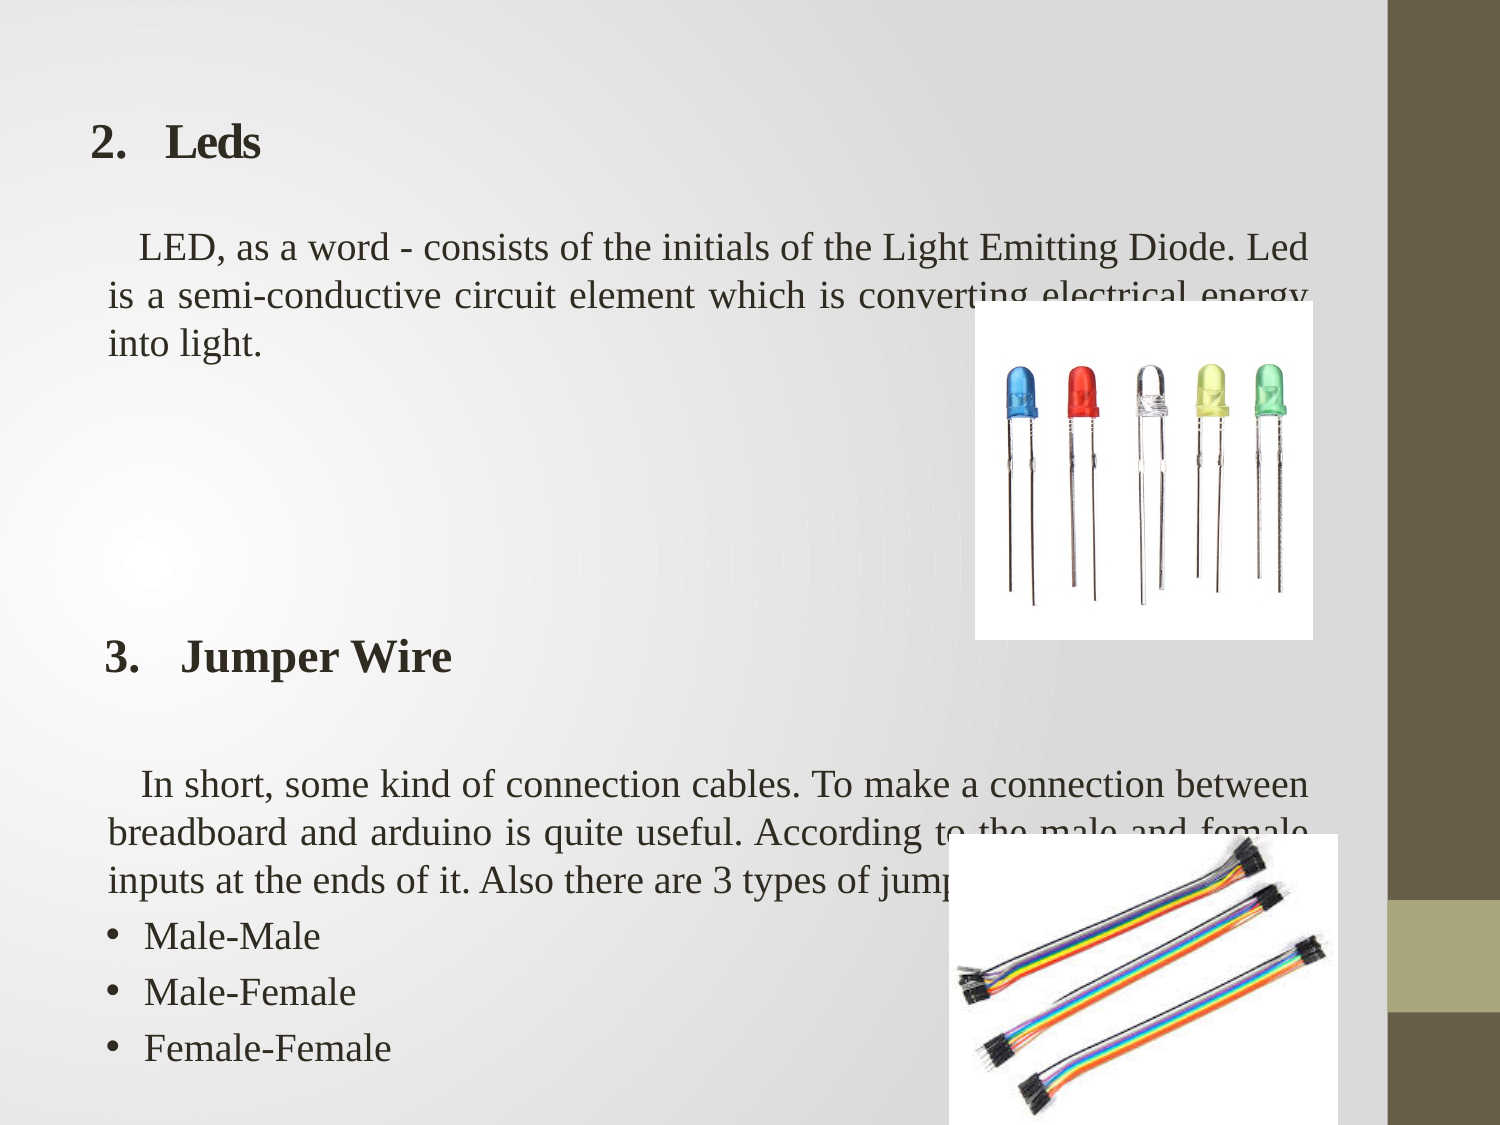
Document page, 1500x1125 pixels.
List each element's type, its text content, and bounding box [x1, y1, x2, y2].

title Leds [75, 45, 1325, 212]
picture [974, 301, 1313, 640]
picture [949, 833, 1339, 1125]
list LED, as a word - consists of the initials of the Light Emitting Diode. Led is a semi-conductive circuit element which is converting electrical energy into light. Jumper Wire In short, some kind of connection cables. To make a connection between breadboard and arduino is quite useful. According to the male and female inputs at the ends of it. Also there are 3 types of jumper cables as follows; Male-Male Male-Female Female-Female [75, 212, 1325, 1100]
